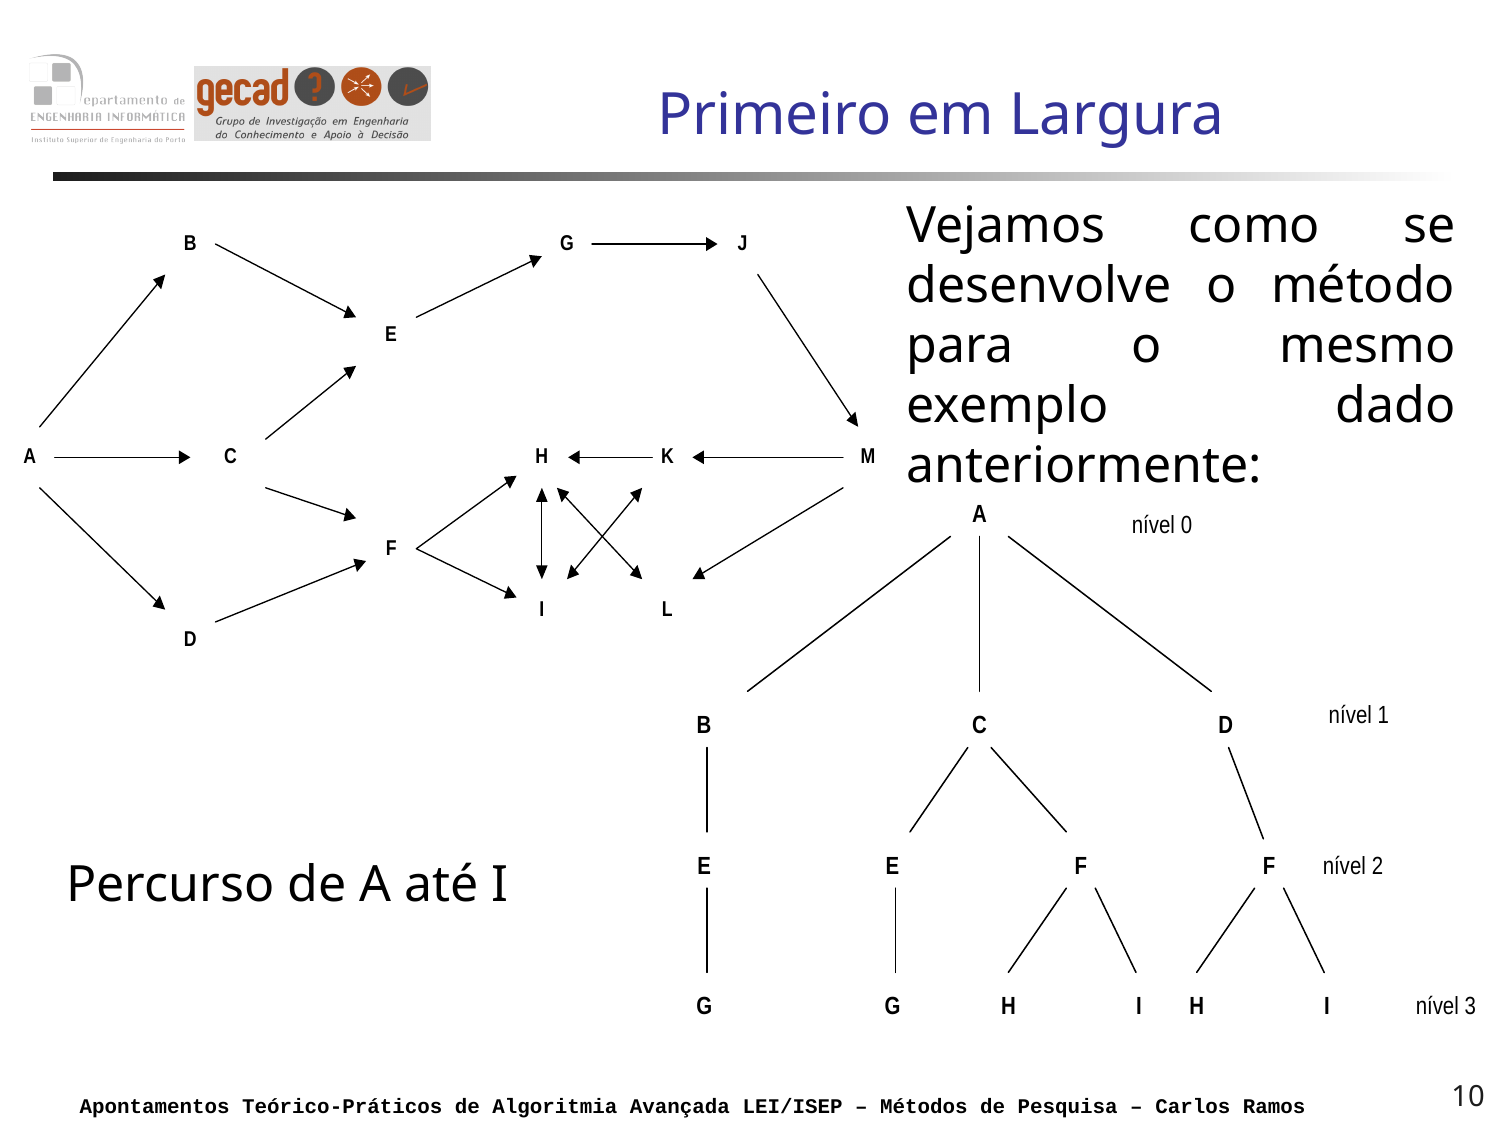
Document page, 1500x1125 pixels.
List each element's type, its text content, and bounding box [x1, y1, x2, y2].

text_box Percurso de A até I [51, 843, 524, 919]
list Vejamos como se desenvolve o método para o mesmo exemplo dado anteriormente: [891, 184, 1471, 454]
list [0, 207, 899, 677]
picture [194, 66, 430, 141]
title Primeiro em Largura [430, 66, 1451, 154]
slide_number 10 [1187, 1075, 1500, 1125]
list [655, 455, 1500, 1068]
picture [29, 54, 189, 144]
